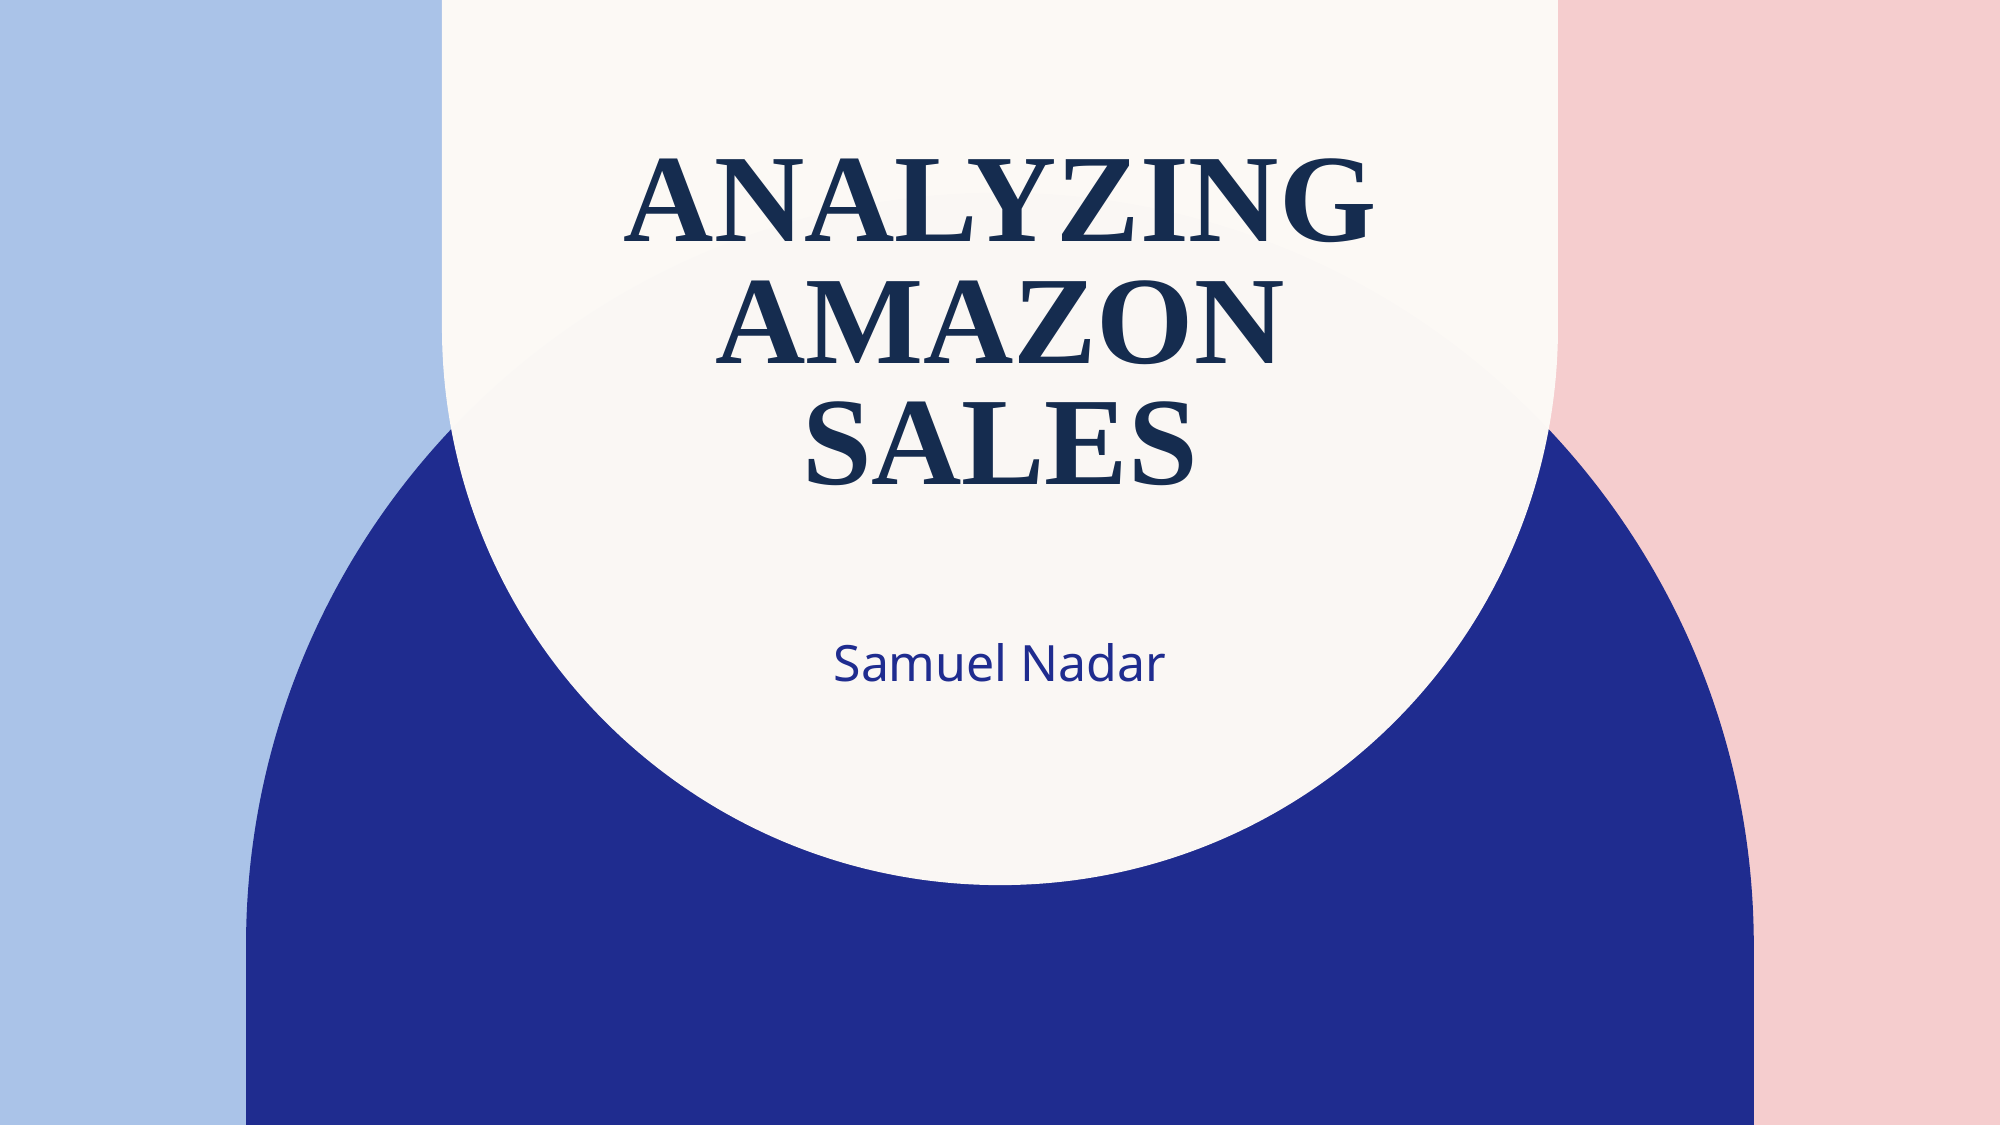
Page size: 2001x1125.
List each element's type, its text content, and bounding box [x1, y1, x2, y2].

text_box Samuel Nadar [692, 562, 1308, 762]
title AnalyZing Amazon Sales [475, 116, 1524, 517]
